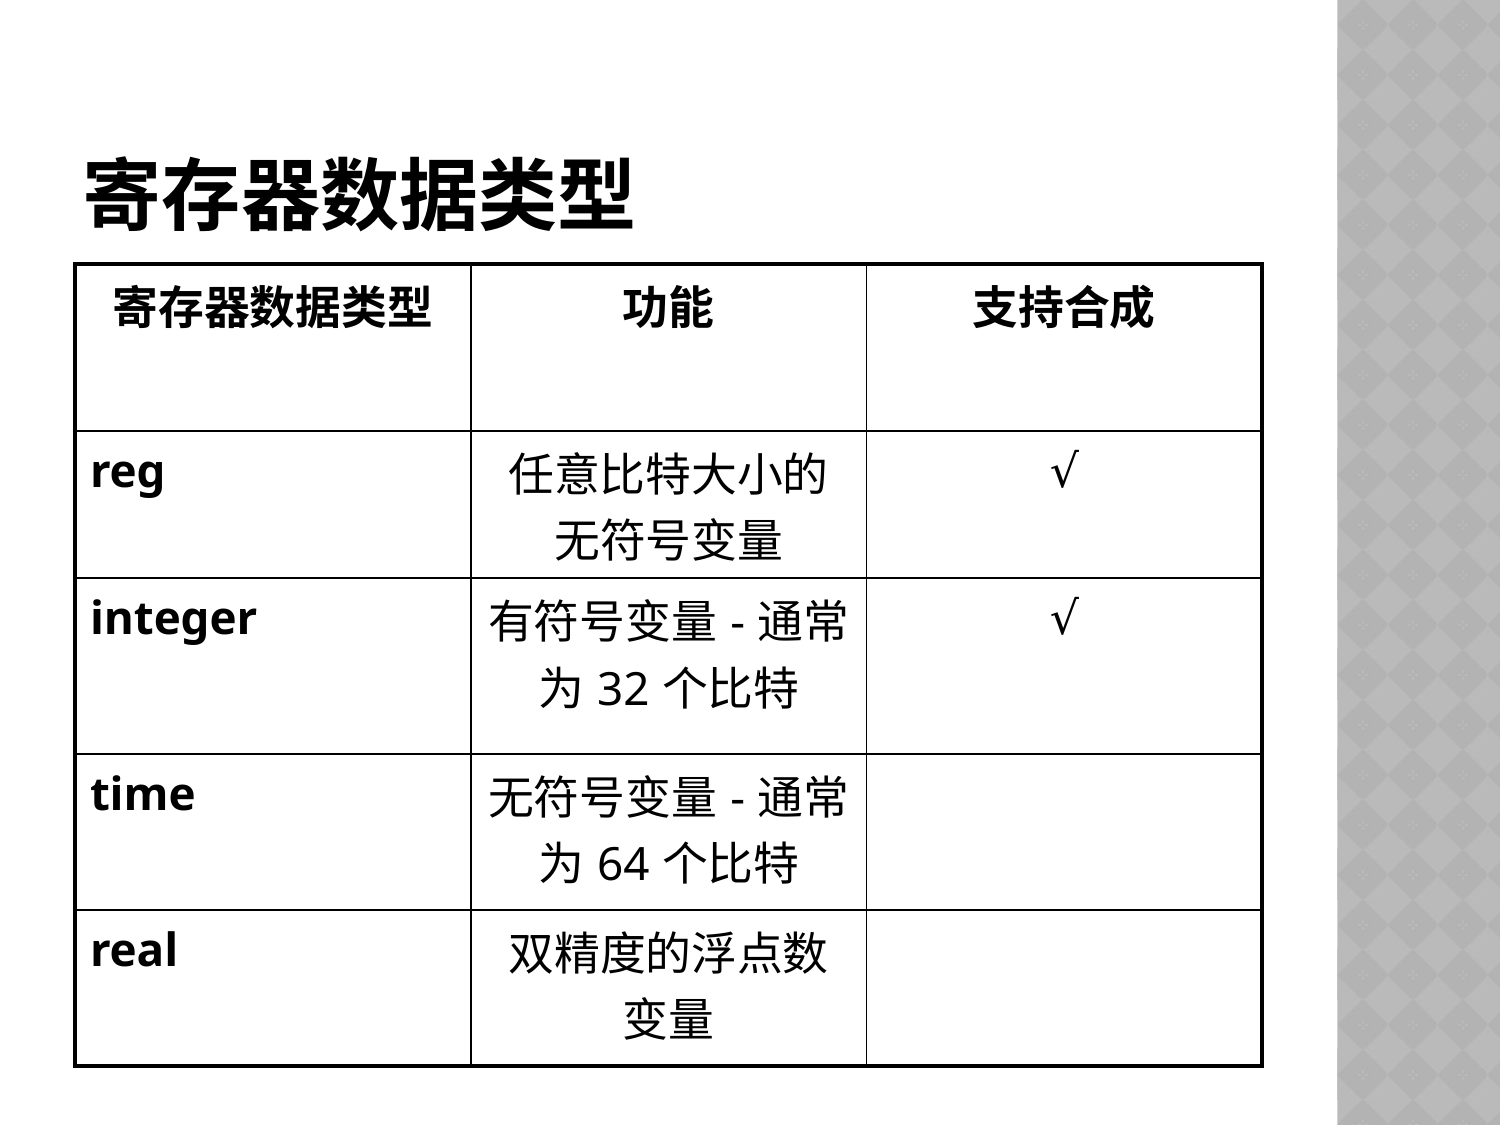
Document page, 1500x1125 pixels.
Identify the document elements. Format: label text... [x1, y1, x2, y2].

table_cell √ [867, 579, 1260, 753]
table_cell √ [867, 432, 1260, 577]
table_cell [867, 755, 1260, 909]
table_cell 无符号变量-通常为64个比特 [472, 755, 866, 909]
title 寄存器数据类型 [75, 52, 1263, 241]
table_header 寄存器数据类型 [77, 266, 470, 430]
table_cell reg [77, 432, 470, 577]
table_header 功能 [472, 266, 866, 430]
table_cell real [77, 911, 470, 1064]
table_cell 任意比特大小的无符号变量 [472, 432, 866, 577]
table_cell [867, 911, 1260, 1064]
table_cell 有符号变量-通常为32个比特 [472, 579, 866, 753]
table_cell 双精度的浮点数变量 [472, 911, 866, 1064]
text_box [1337, 0, 1500, 1125]
table_header 支持合成 [867, 266, 1260, 430]
table_cell integer [77, 579, 470, 753]
table_cell time [77, 755, 470, 909]
